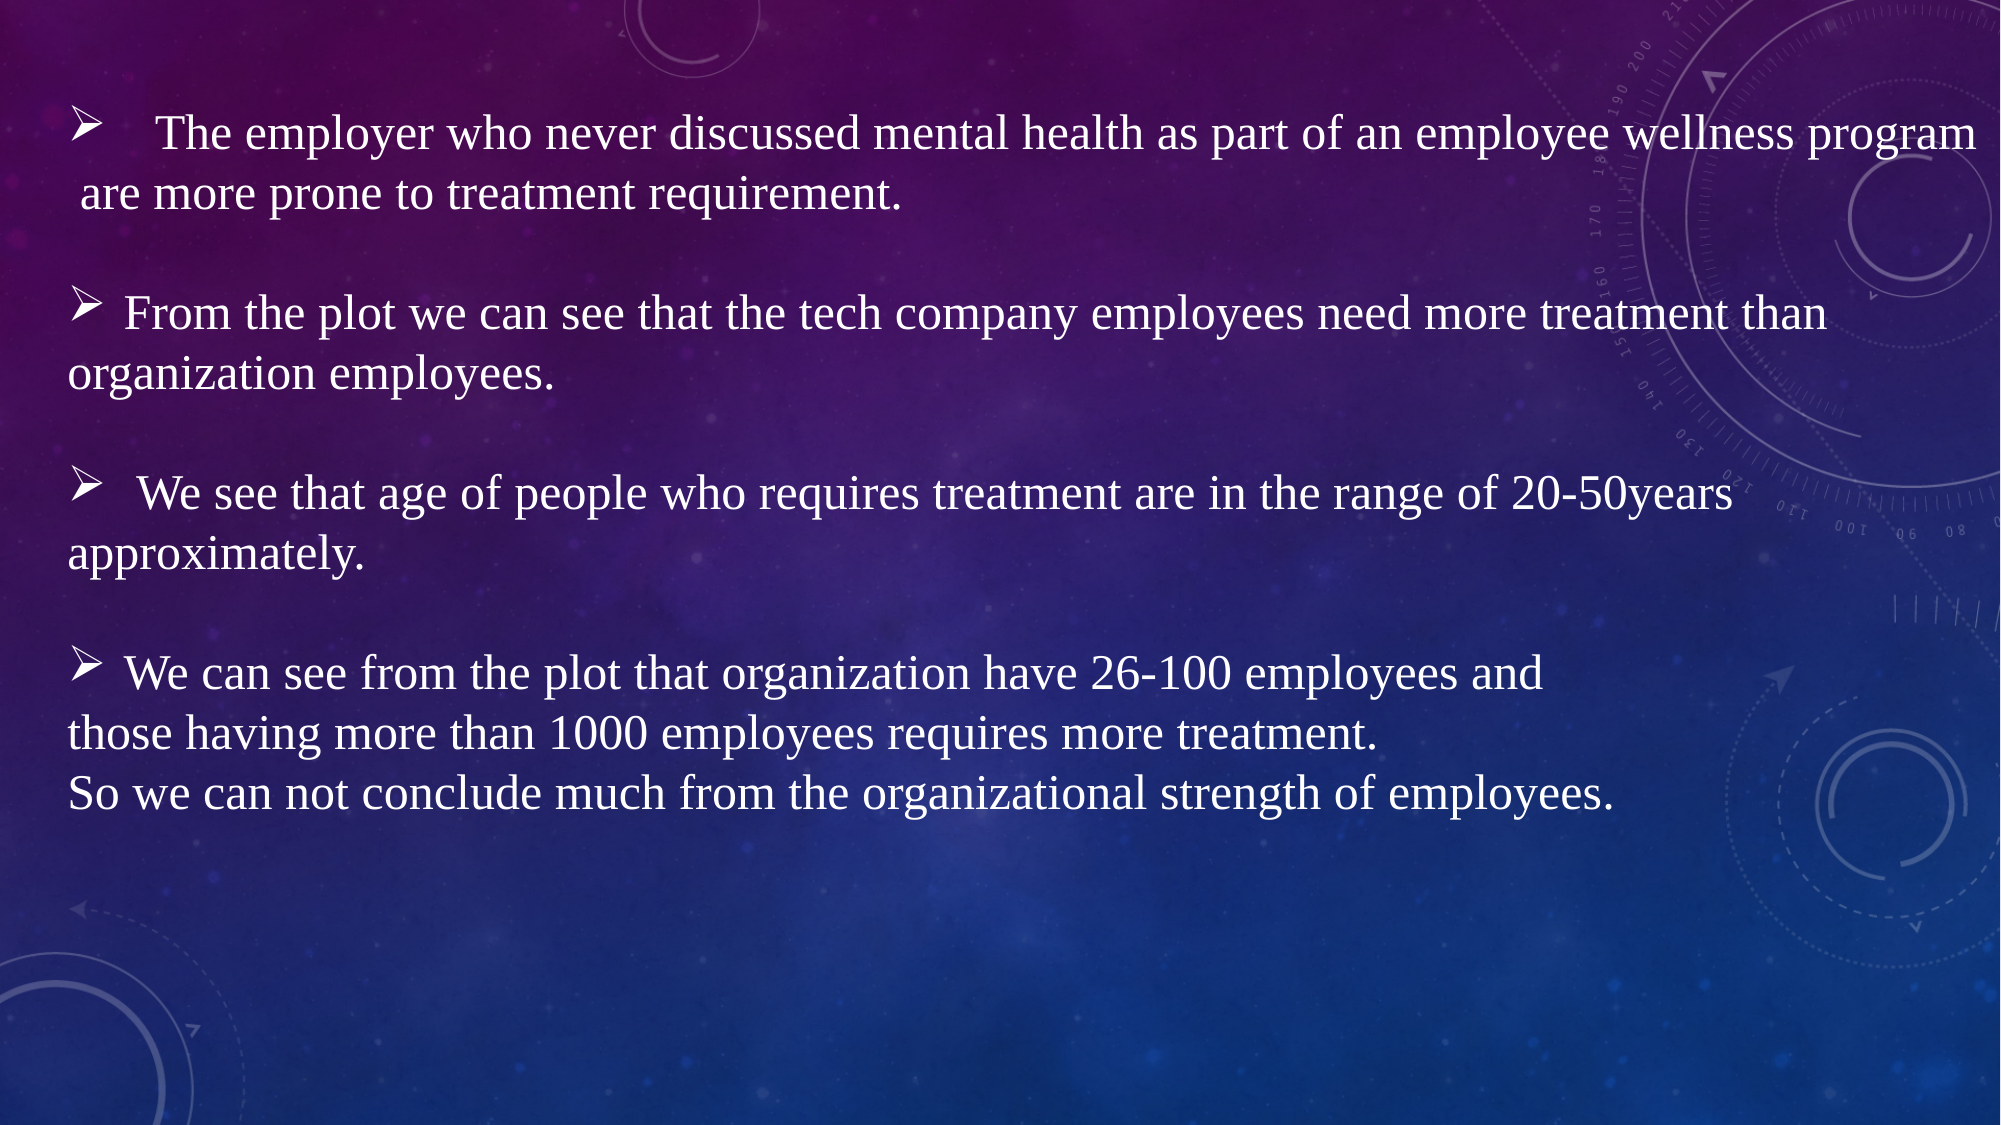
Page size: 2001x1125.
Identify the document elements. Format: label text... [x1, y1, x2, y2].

picture [0, 0, 2001, 1125]
text_box The employer who never discussed mental health as part of an employee wellness program are more prone to treatment requirement. From the plot we can see that the tech company employees need more treatment than organization employees. We see that age of people who requires treatment are in the range of 20-50years approximately. We can see from the plot that organization have 26-100 employees and those having more than 1000 employees requires more treatment. So we can not conclude much from the organizational strength of employees. [52, 91, 1994, 1087]
